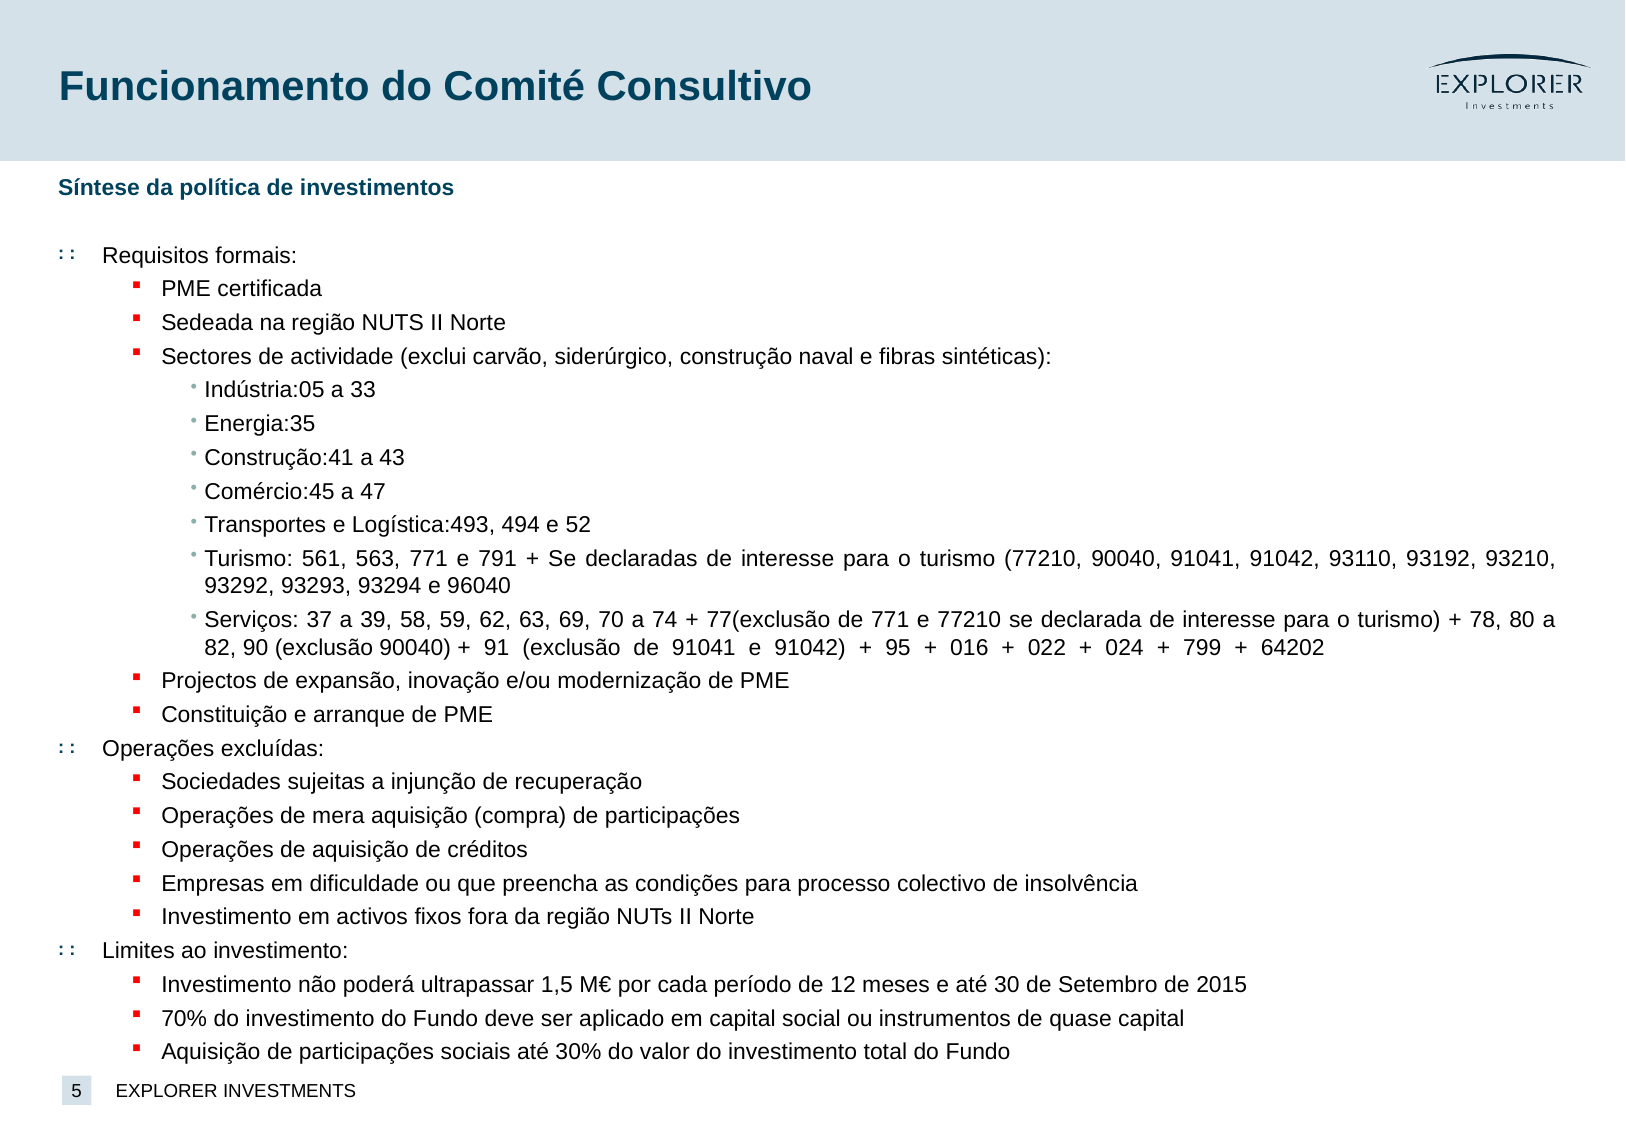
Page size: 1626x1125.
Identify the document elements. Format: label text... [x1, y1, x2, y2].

slide_number 5 [61, 1075, 92, 1106]
list Síntese da política de investimentos Requisitos formais: PME certificada Sedeada na região NUTS II Norte Sectores de actividade (exclui carvão, siderúrgico, construção naval e fibras sintéticas): Indústria:05 a 33 Energia:35 Construção:41 a 43 Comércio:45 a 47 Transportes e Logística:493, 494 e 52 Turismo: 561, 563, 771 e 791 + Se declaradas de interesse para o turismo (77210, 90040, 91041, 91042, 93110, 93192, 93210, 93292, 93293, 93294 e 96040 Serviços: 37 a 39, 58, 59, 62, 63, 69, 70 a 74 + 77(exclusão de 771 e 77210 se declarada de interesse para o turismo) + 78, 80 a 82, 90 (exclusão 90040) + 91 (exclusão de 91041 e 91042) + 95 + 016 + 022 + 024 + 799 + 64202 Projectos de expansão, inovação e/ou modernização de PME Constituição e arranque de PME Operações excluídas: Sociedades sujeitas a injunção de recuperação Operações de mera aquisição (compra) de participações Operações de aquisição de créditos Empresas em dificuldade ou que preencha as condições para processo colectivo de insolvência Investimento em activos fixos fora da região NUTs II Norte Limites ao investimento: Investimento não poderá ultrapassar 1,5 M€ por cada período de 12 meses e até 30 de Setembro de 2015 70% do investimento do Fundo deve ser aplicado em capital social ou instrumentos de quase capital Aquisição de participações sociais até 30% do valor do investimento total do Fundo [57, 172, 1557, 1071]
picture [1426, 54, 1593, 112]
title Funcionamento do Comité Consultivo [58, 18, 1369, 150]
